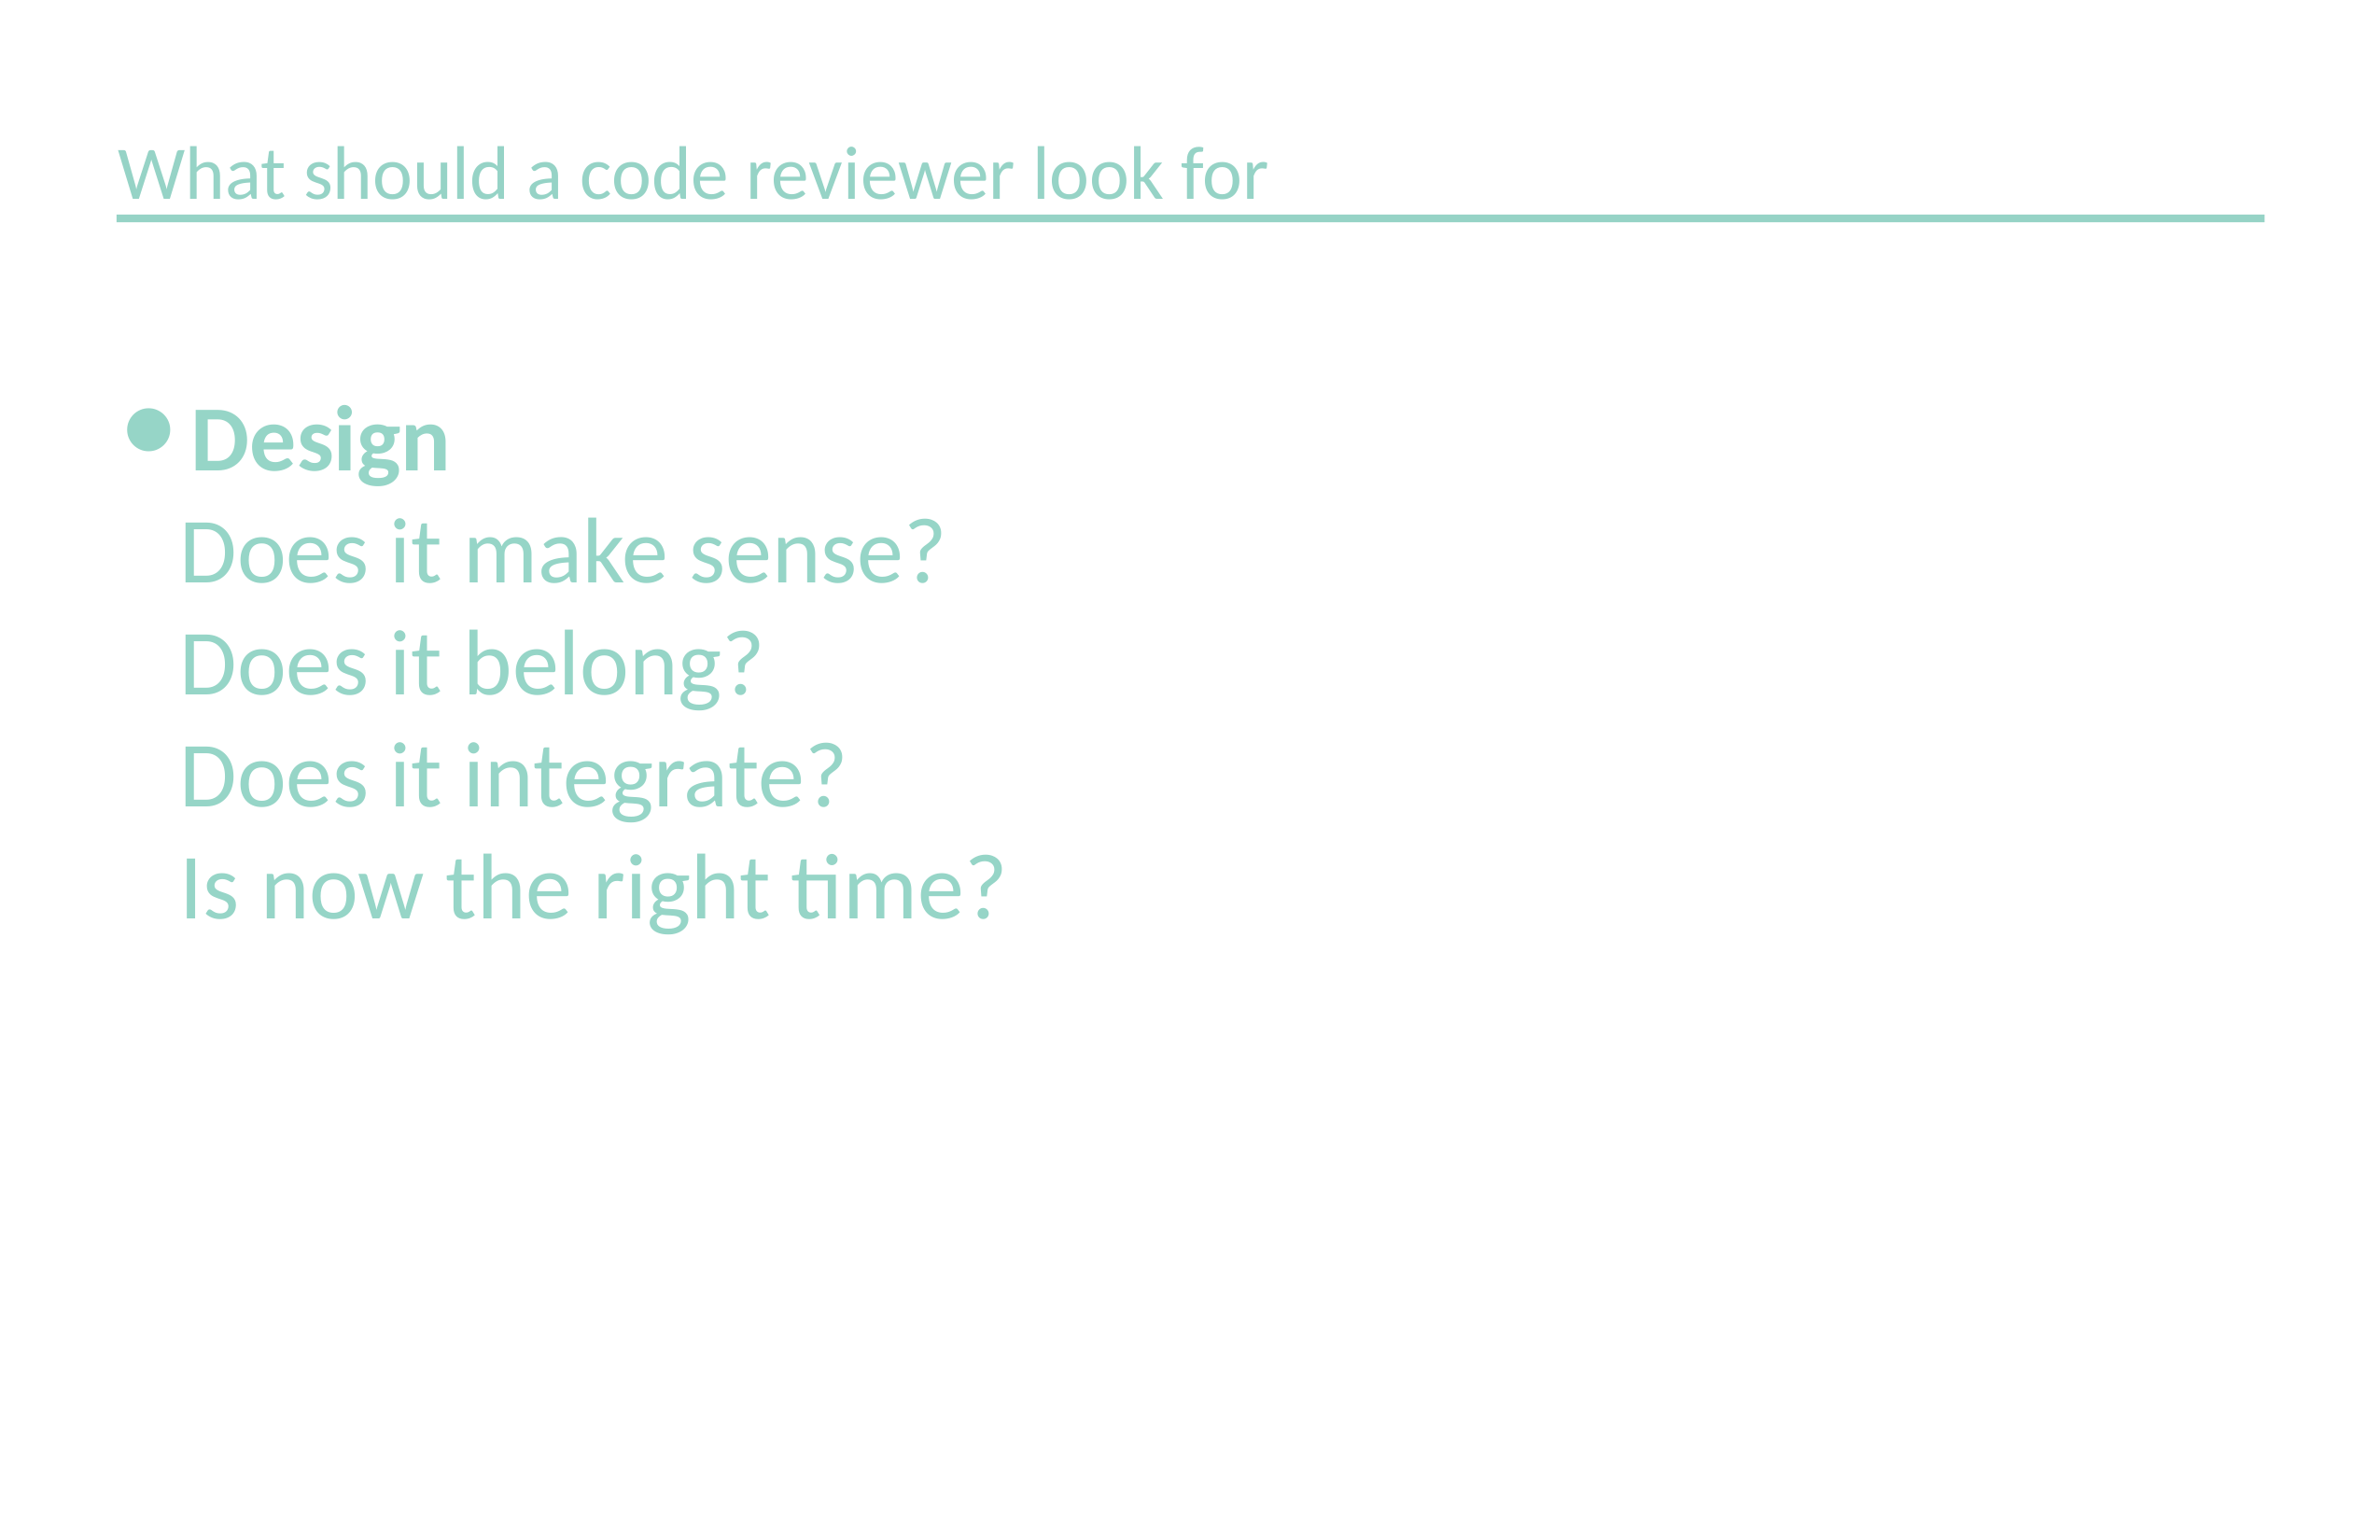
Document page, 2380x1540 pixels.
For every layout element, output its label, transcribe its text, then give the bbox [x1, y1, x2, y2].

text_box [116, 121, 2265, 248]
title Design Does it make sense? Does it belong? Does it integrate? Is now the right time? [120, 376, 1813, 1488]
